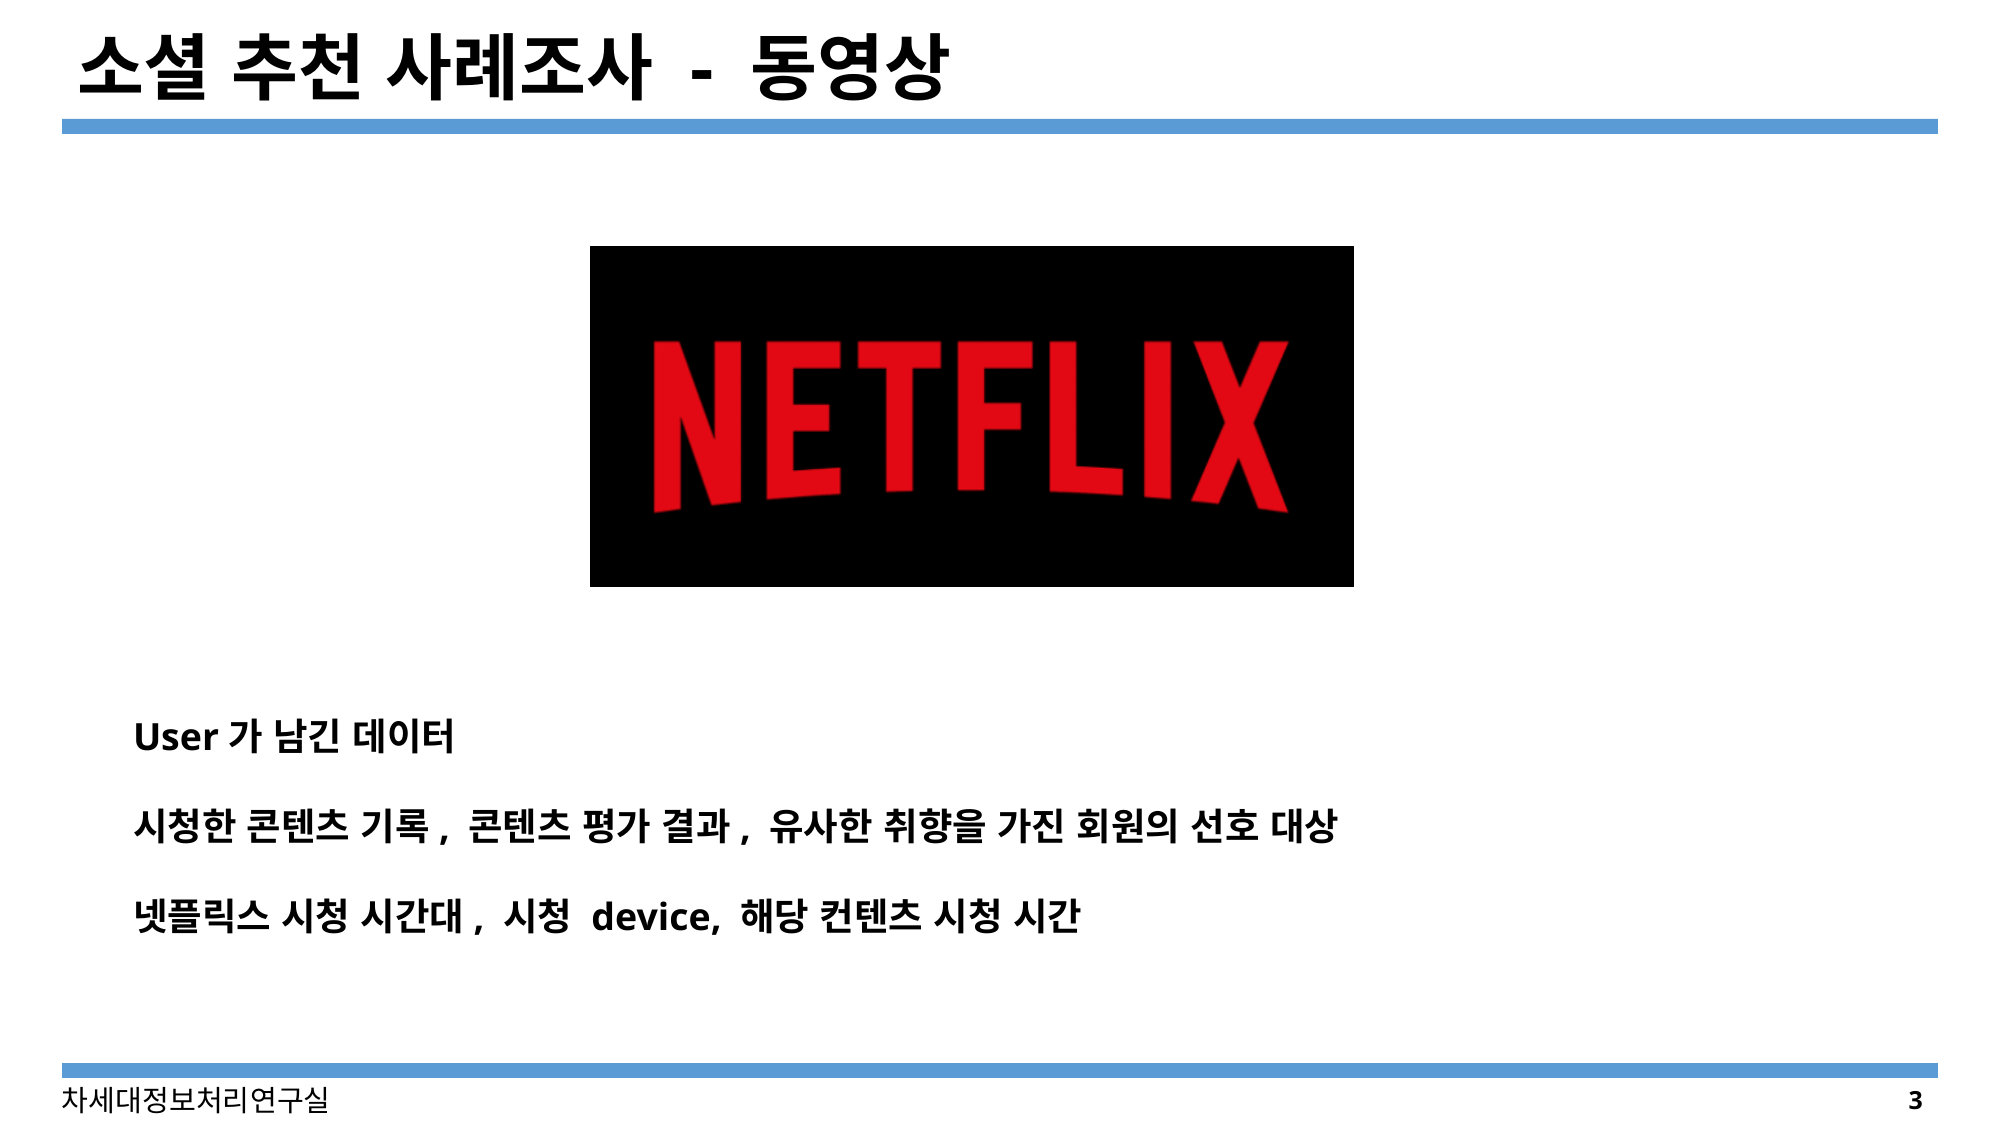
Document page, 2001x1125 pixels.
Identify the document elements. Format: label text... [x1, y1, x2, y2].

slide_number 3 [1487, 1079, 1938, 1125]
text_box User가 남긴 데이터 시청한 콘텐츠 기록, 콘텐츠 평가 결과, 유사한 취향을 가진 회원의 선호 대상 넷플릭스 시청 시간대, 시청 device, 해당 컨텐츠 시청 시간 [118, 660, 1973, 945]
title 소셜 추천 사례조사 - 동영상 [62, 24, 1564, 118]
picture [590, 246, 1354, 587]
